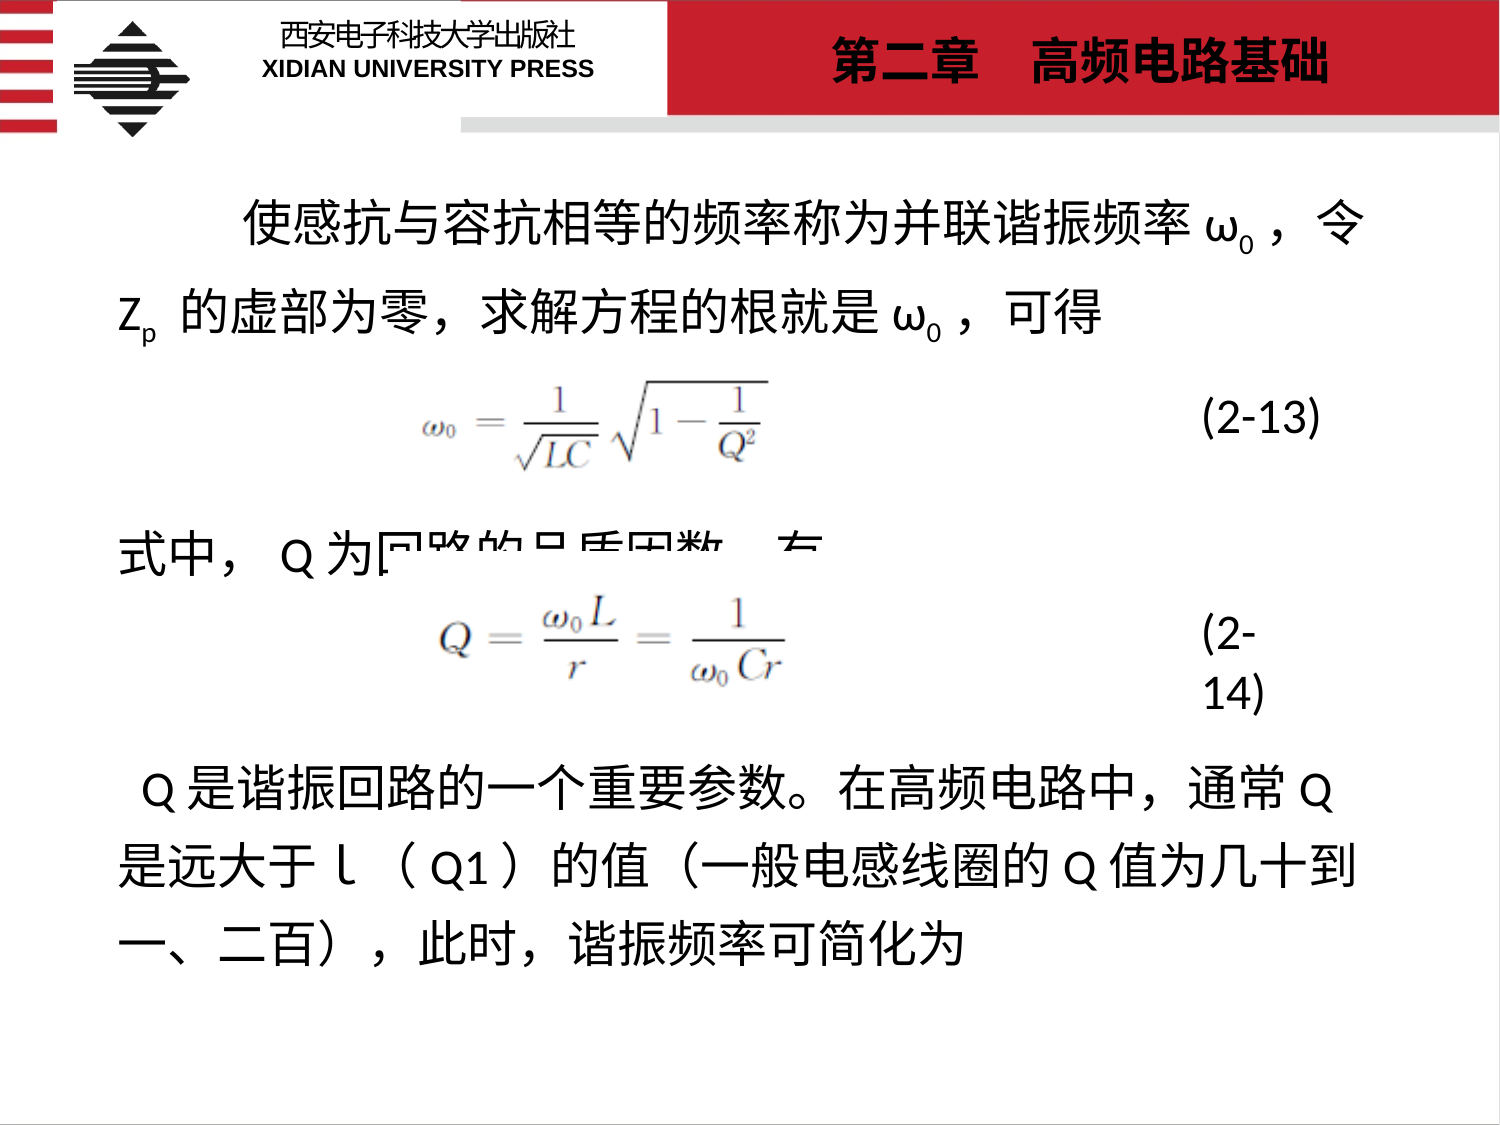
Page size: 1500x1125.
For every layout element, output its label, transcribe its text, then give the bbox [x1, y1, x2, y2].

text_box (2-13) [1185, 376, 1346, 451]
text_box (2-14) [1185, 591, 1334, 727]
picture [0, 0, 1500, 1125]
